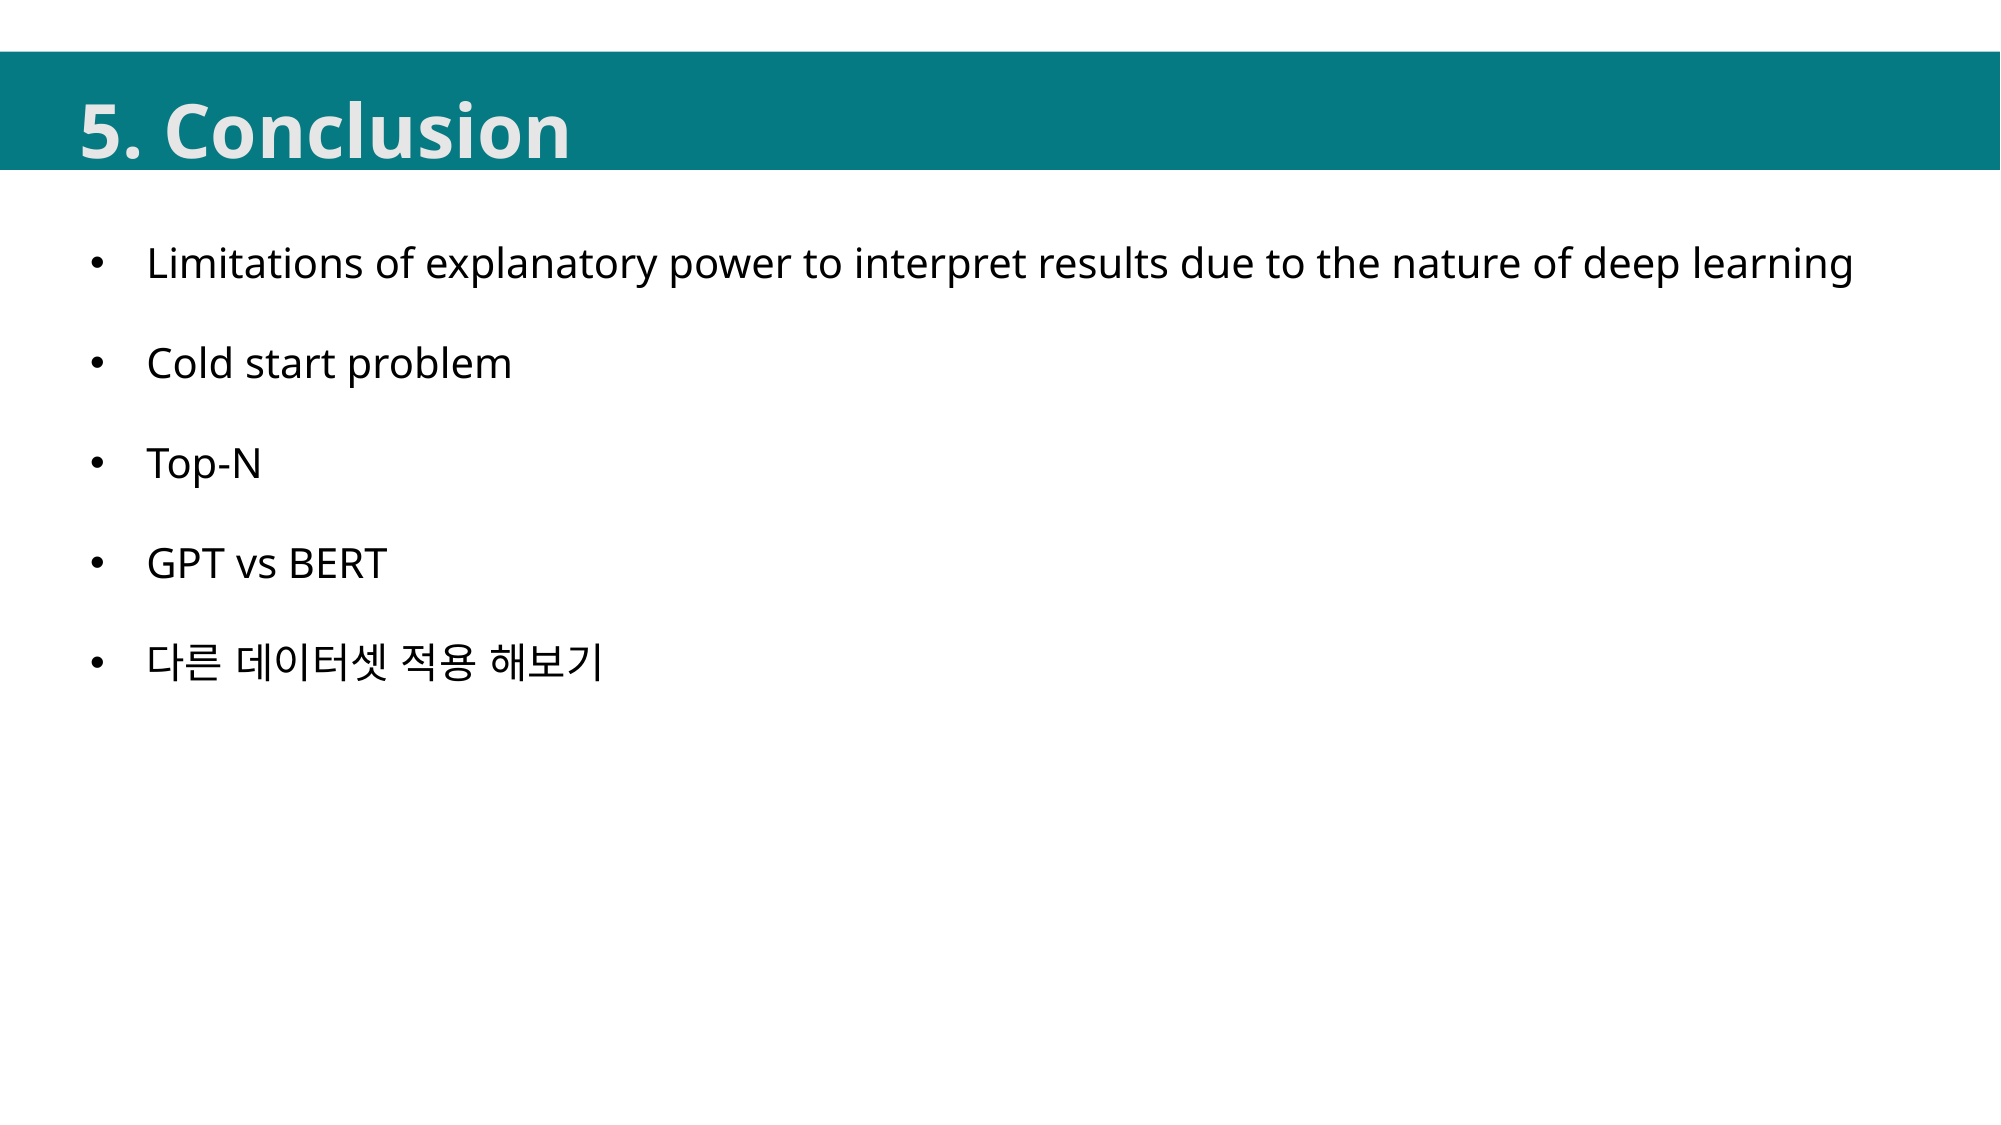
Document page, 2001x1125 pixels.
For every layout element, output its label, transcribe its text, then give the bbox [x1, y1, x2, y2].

text_box [589, 51, 2000, 171]
text_box [0, 51, 64, 171]
text_box 5. Conclusion [64, 31, 589, 179]
text_box Limitations of explanatory power to interpret results due to the nature of deep learning Cold start problem Top-N GPT vs BERT 다른 데이터셋 적용 해보기 [0, 179, 2000, 1125]
